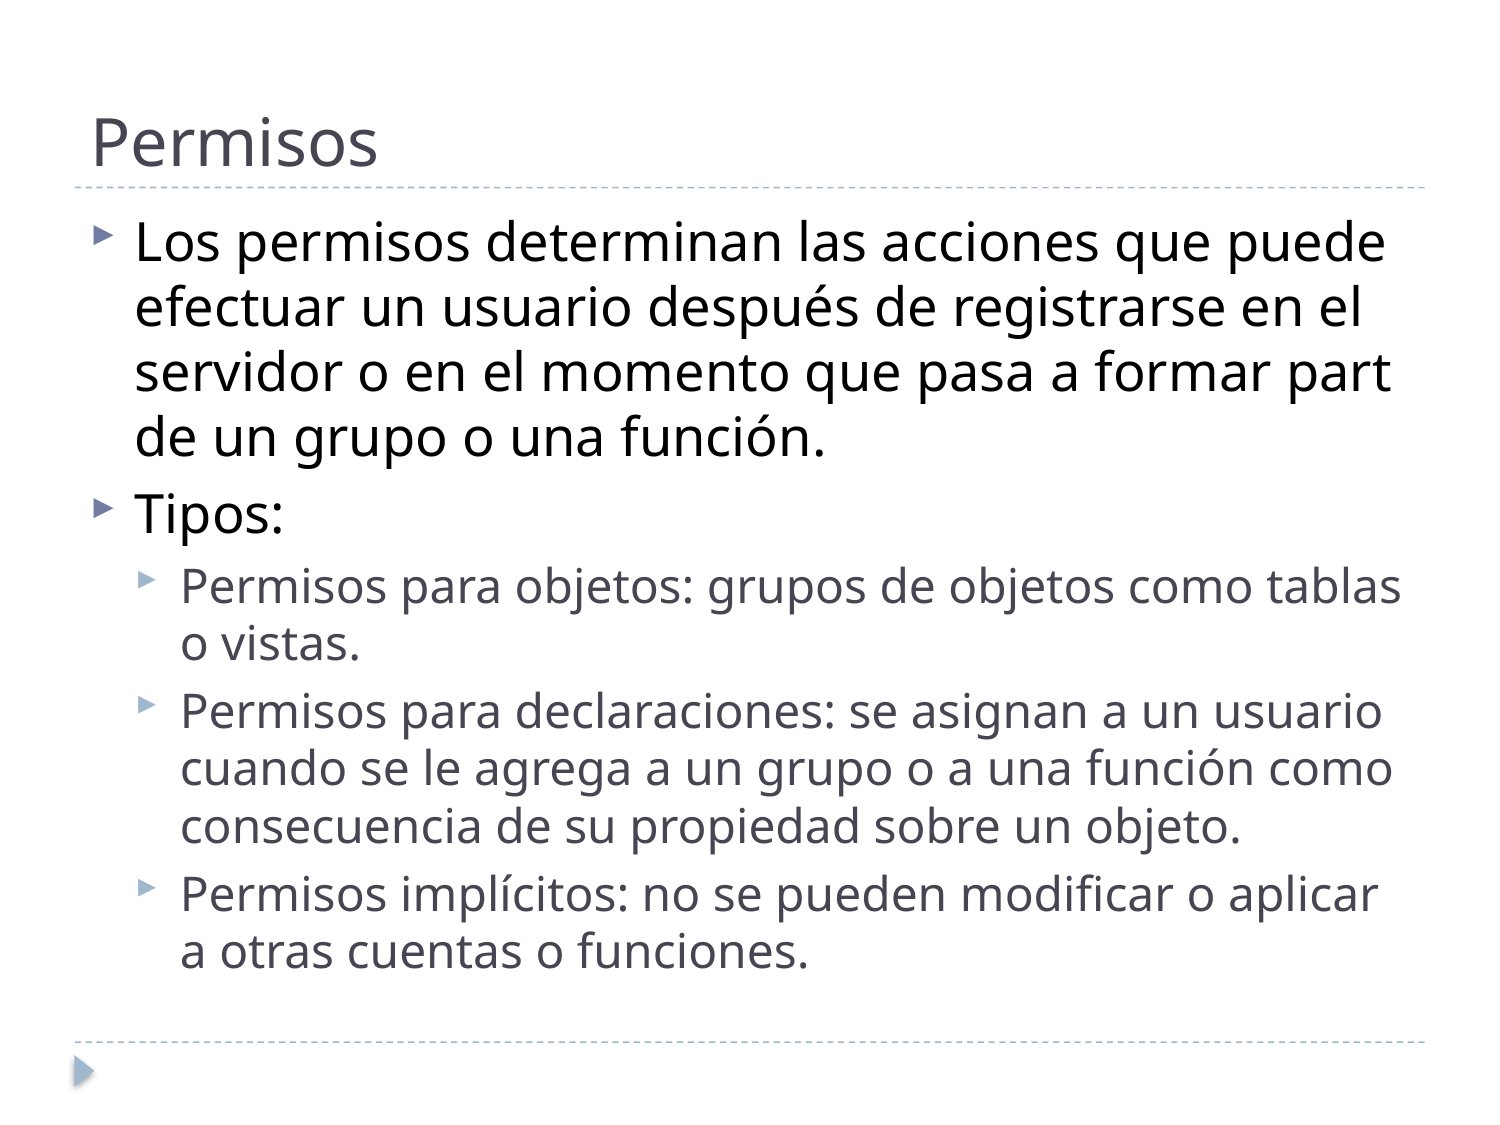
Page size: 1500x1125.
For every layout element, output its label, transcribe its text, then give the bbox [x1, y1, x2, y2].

list Los permisos determinan las acciones que puede efectuar un usuario después de registrarse en el servidor o en el momento que pasa a formar part de un grupo o una función. Tipos: Permisos para objetos: grupos de objetos como tablas o vistas. Permisos para declaraciones: se asignan a un usuario cuando se le agrega a un grupo o a una función como consecuencia de su propiedad sobre un objeto. Permisos implícitos: no se pueden modificar o aplicar a otras cuentas o funciones. [74, 199, 1426, 1011]
title Permisos [74, 24, 1426, 188]
